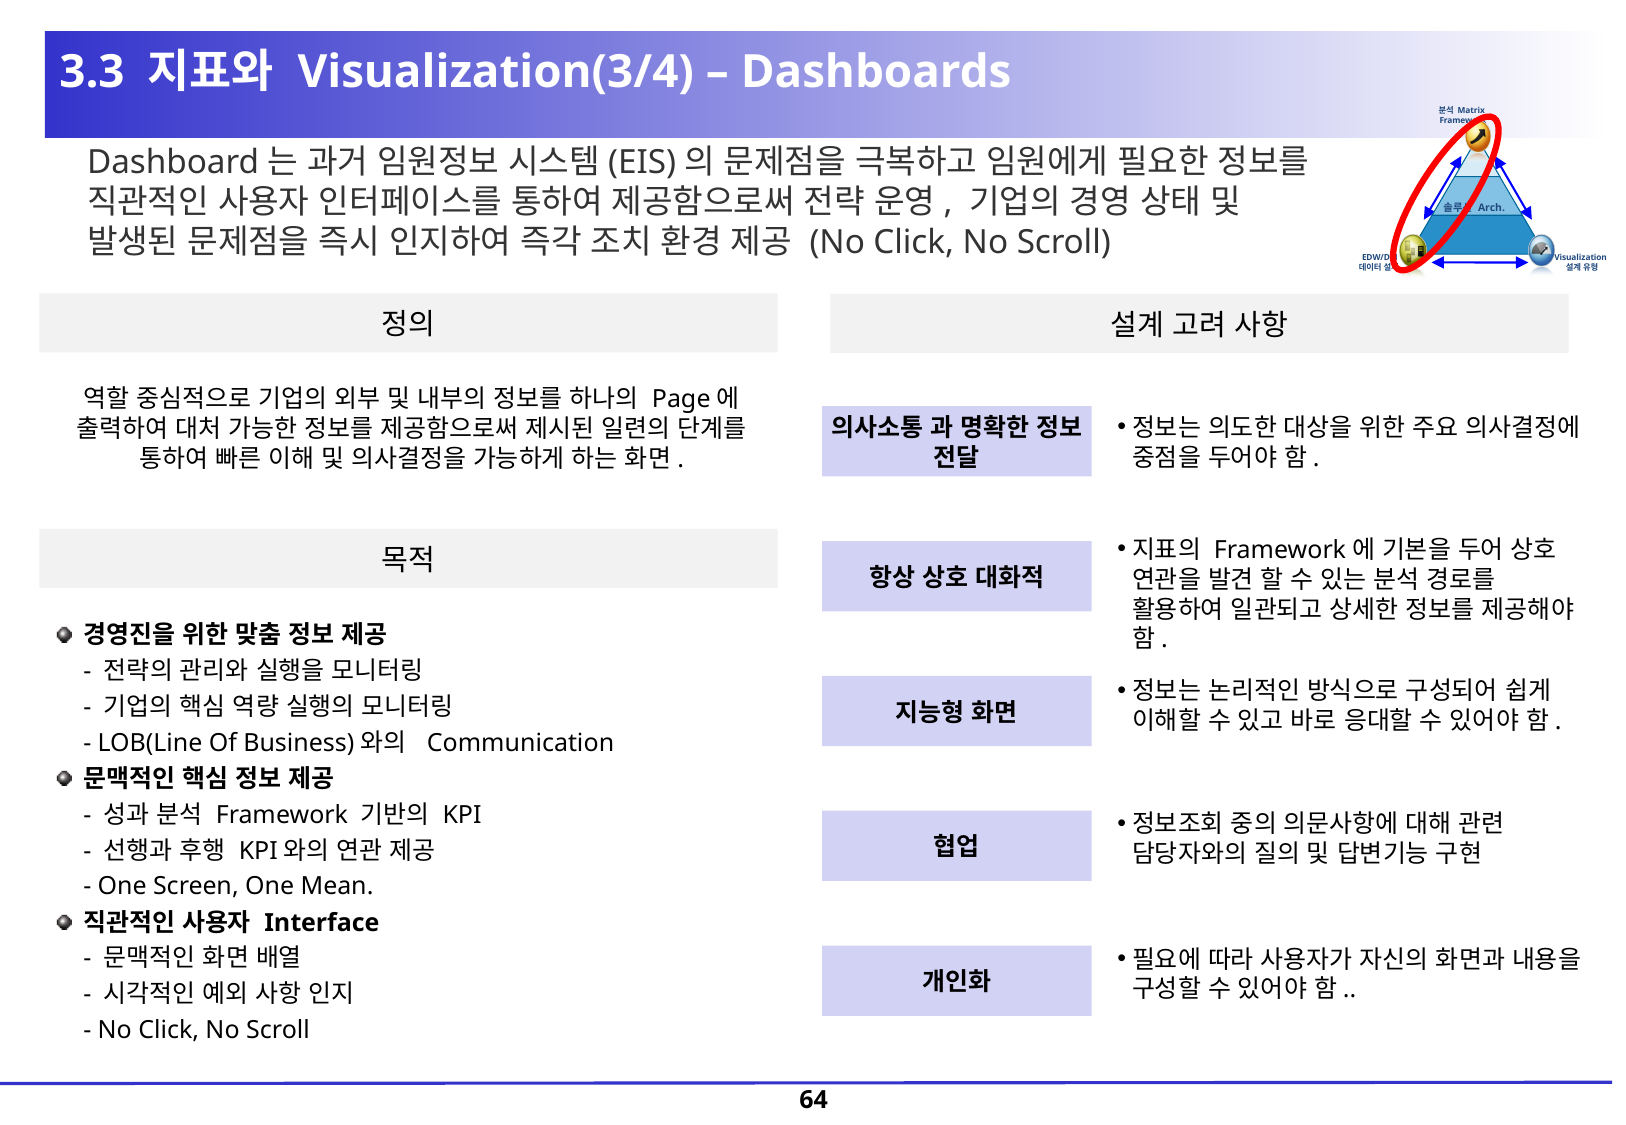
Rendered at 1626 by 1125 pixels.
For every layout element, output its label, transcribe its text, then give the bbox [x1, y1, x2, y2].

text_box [830, 105, 835, 132]
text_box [821, 675, 1092, 747]
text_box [821, 405, 1092, 477]
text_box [821, 540, 1092, 612]
text_box Dashboard는 과거 임원정보 시스템(EIS)의 문제점을 극복하고 임원에게 필요한 정보를 직관적인 사용자 인터페이스를 통하여 제공함으로써 전략 운영, 기업의 경영 상태 및 발생된 문제점을 즉시 인지하여 즉각 조치 환경 제공 (No Click, No Scroll) [44, 132, 1355, 279]
picture [54, 624, 72, 643]
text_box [1371, 97, 1591, 284]
title 3.3 지표와 Visualization(3/4) – Dashboards [44, 32, 1056, 105]
text_box 필요에 따라 사용자가 자신의 화면과 내용을 구성할 수 있어야 함.. [1117, 943, 1593, 1074]
text_box 지표의 Framework에 기본을 두어 상호 연관을 발견 할 수 있는 분석 경로를 활용하여 일관되고 상세한 정보를 제공해야 함. [1117, 533, 1593, 674]
text_box 목적 [39, 528, 778, 588]
picture [54, 768, 72, 786]
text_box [821, 945, 1092, 1017]
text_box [821, 810, 1092, 882]
text_box 정보는 의도한 대상을 위한 주요 의사결정에 중점을 두어야 함. [1117, 381, 1593, 533]
text_box 설계 고려 사항 [830, 293, 1569, 353]
text_box 정보는 논리적인 방식으로 구성되어 쉽게 이해할 수 있고 바로 응대할 수 있어야 함. [1117, 674, 1593, 807]
text_box 정의 [39, 293, 778, 353]
text_box 역할 중심적으로 기업의 외부 및 내부의 정보를 하나의 Page에 출력하여 대처 가능한 정보를 제공함으로써 제시된 일련의 단계를 통하여 빠른 이해 및 의사결정을 가능하게 하는 화면. [39, 375, 784, 480]
text_box 정보조회 중의 의문사항에 대해 관련 담당자와의 질의 및 답변기능 구현 [1117, 807, 1593, 932]
picture [54, 912, 72, 930]
text_box 경영진을 위한 맞춤 정보 제공 - 전략의 관리와 실행을 모니터링 - 기업의 핵심 역량 실행의 모니터링 - LOB(Line Of Business)와의 Communication 문맥적인 핵심 정보 제공 - 성과 분석 Framework 기반의 KPI - 선행과 후행 KPI와의 연관 제공 - One Screen, One Mean. 직관적인 사용자 Interface - 문맥적인 화면 배열 - 시각적인 예외 사항 인지 - No Click, No Scroll [39, 605, 731, 1051]
